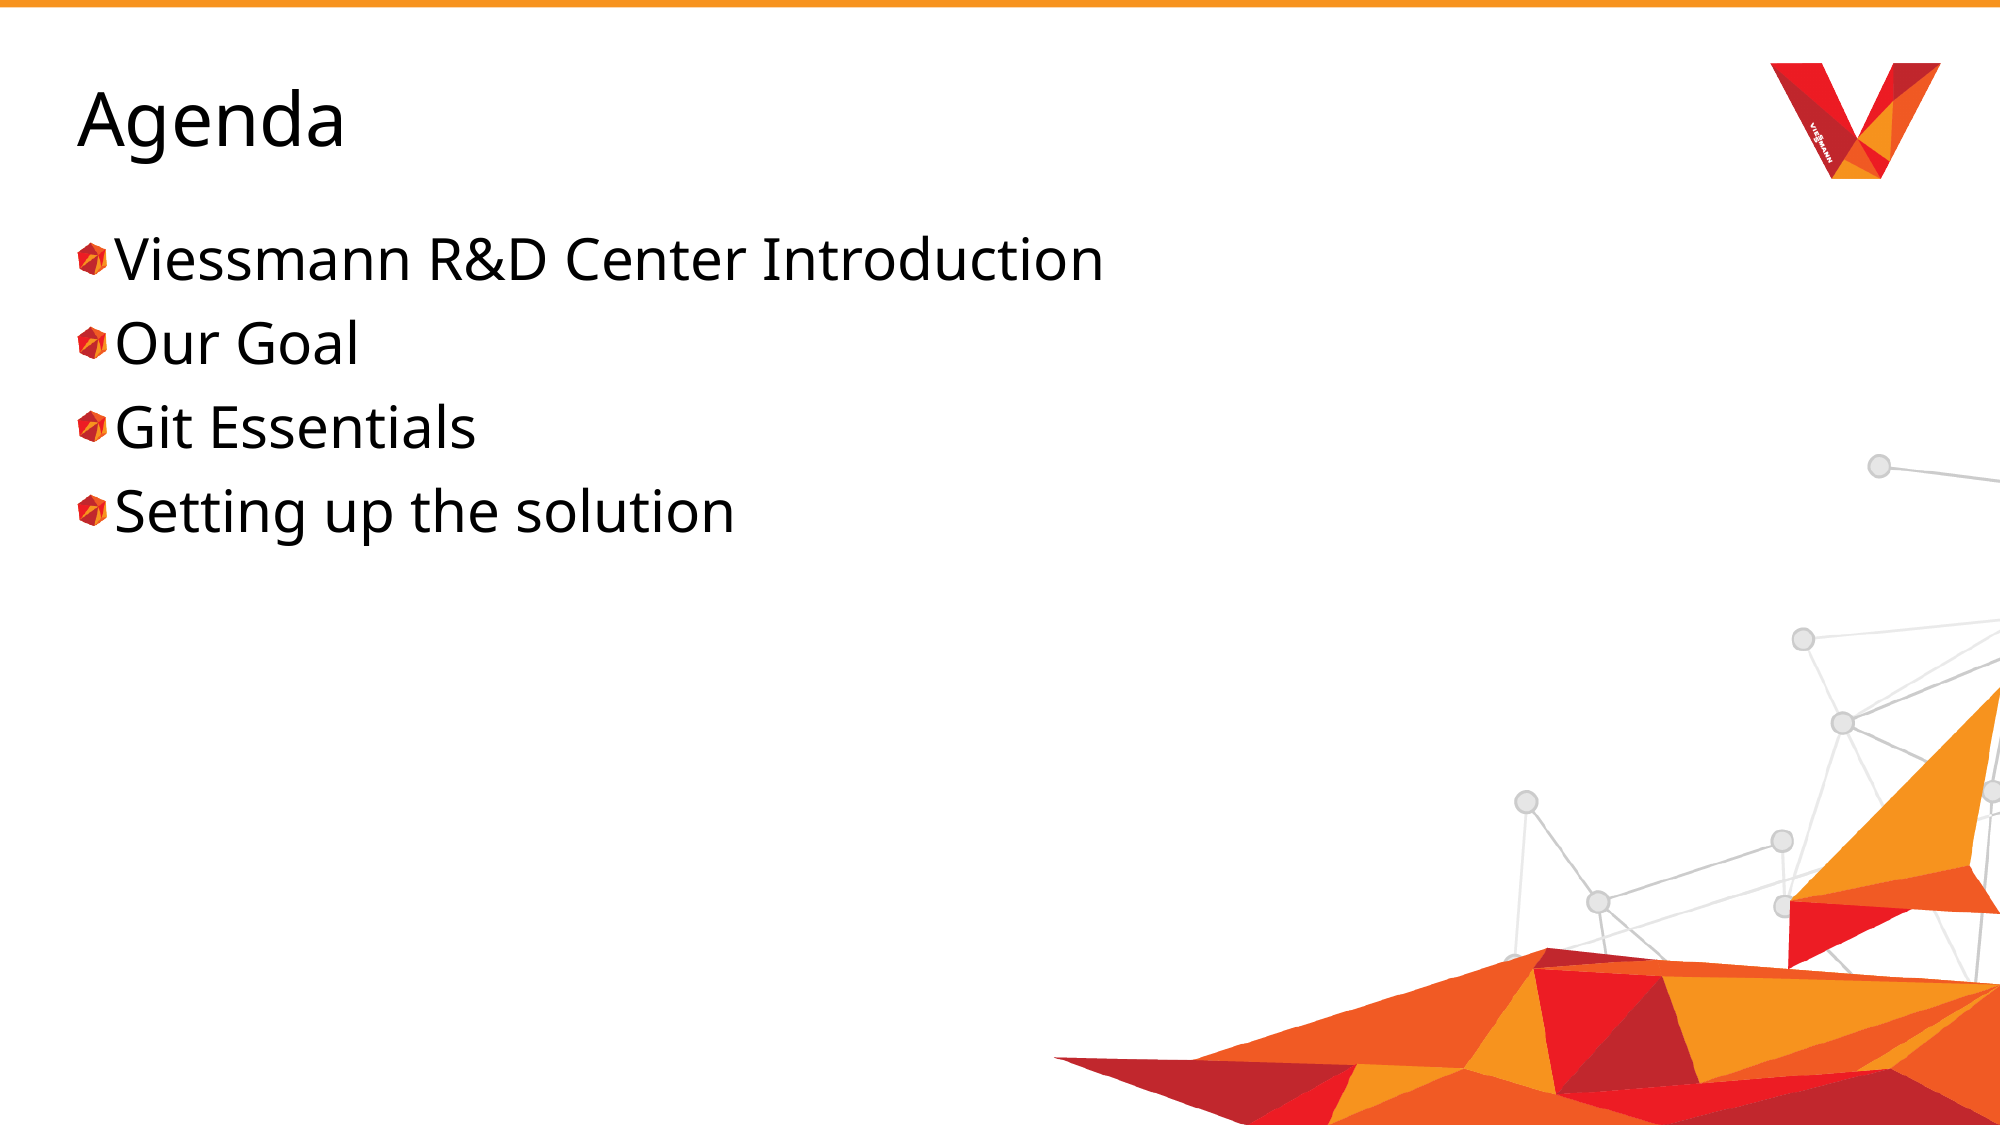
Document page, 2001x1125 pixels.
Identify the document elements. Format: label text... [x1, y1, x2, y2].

list Viessmann R&D Center Introduction Our Goal Git Essentials Setting up the solution [62, 223, 1297, 1064]
title Agenda [62, 59, 1941, 185]
picture [77, 494, 107, 526]
picture [77, 326, 107, 359]
picture [77, 242, 107, 275]
picture [77, 410, 107, 442]
picture [1053, 454, 2000, 1125]
